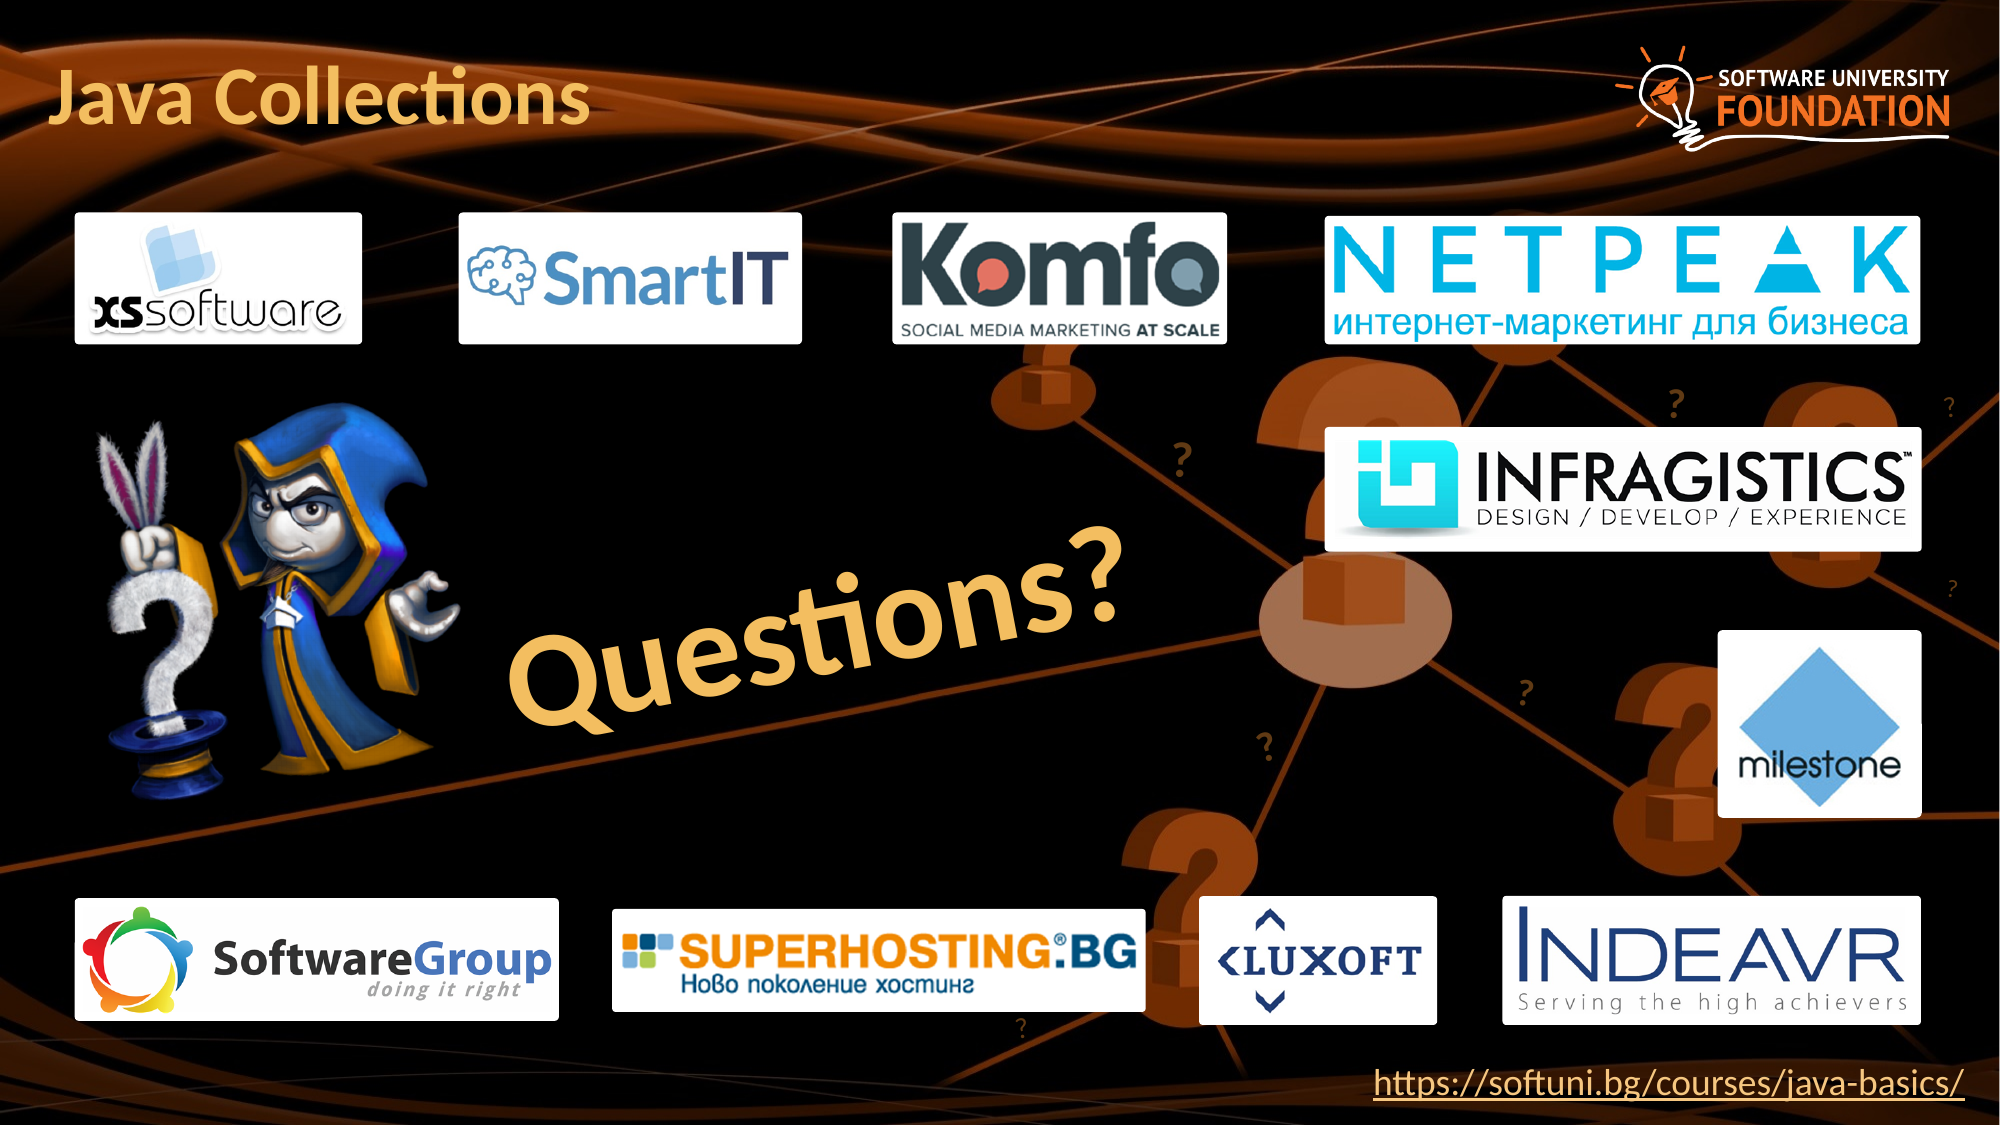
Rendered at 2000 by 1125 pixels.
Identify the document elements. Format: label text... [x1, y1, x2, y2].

list https://softuni.bg/courses/java-basics/ [250, 1050, 1971, 1110]
picture [0, 0, 2000, 1125]
title Java Collections [30, 6, 1602, 189]
